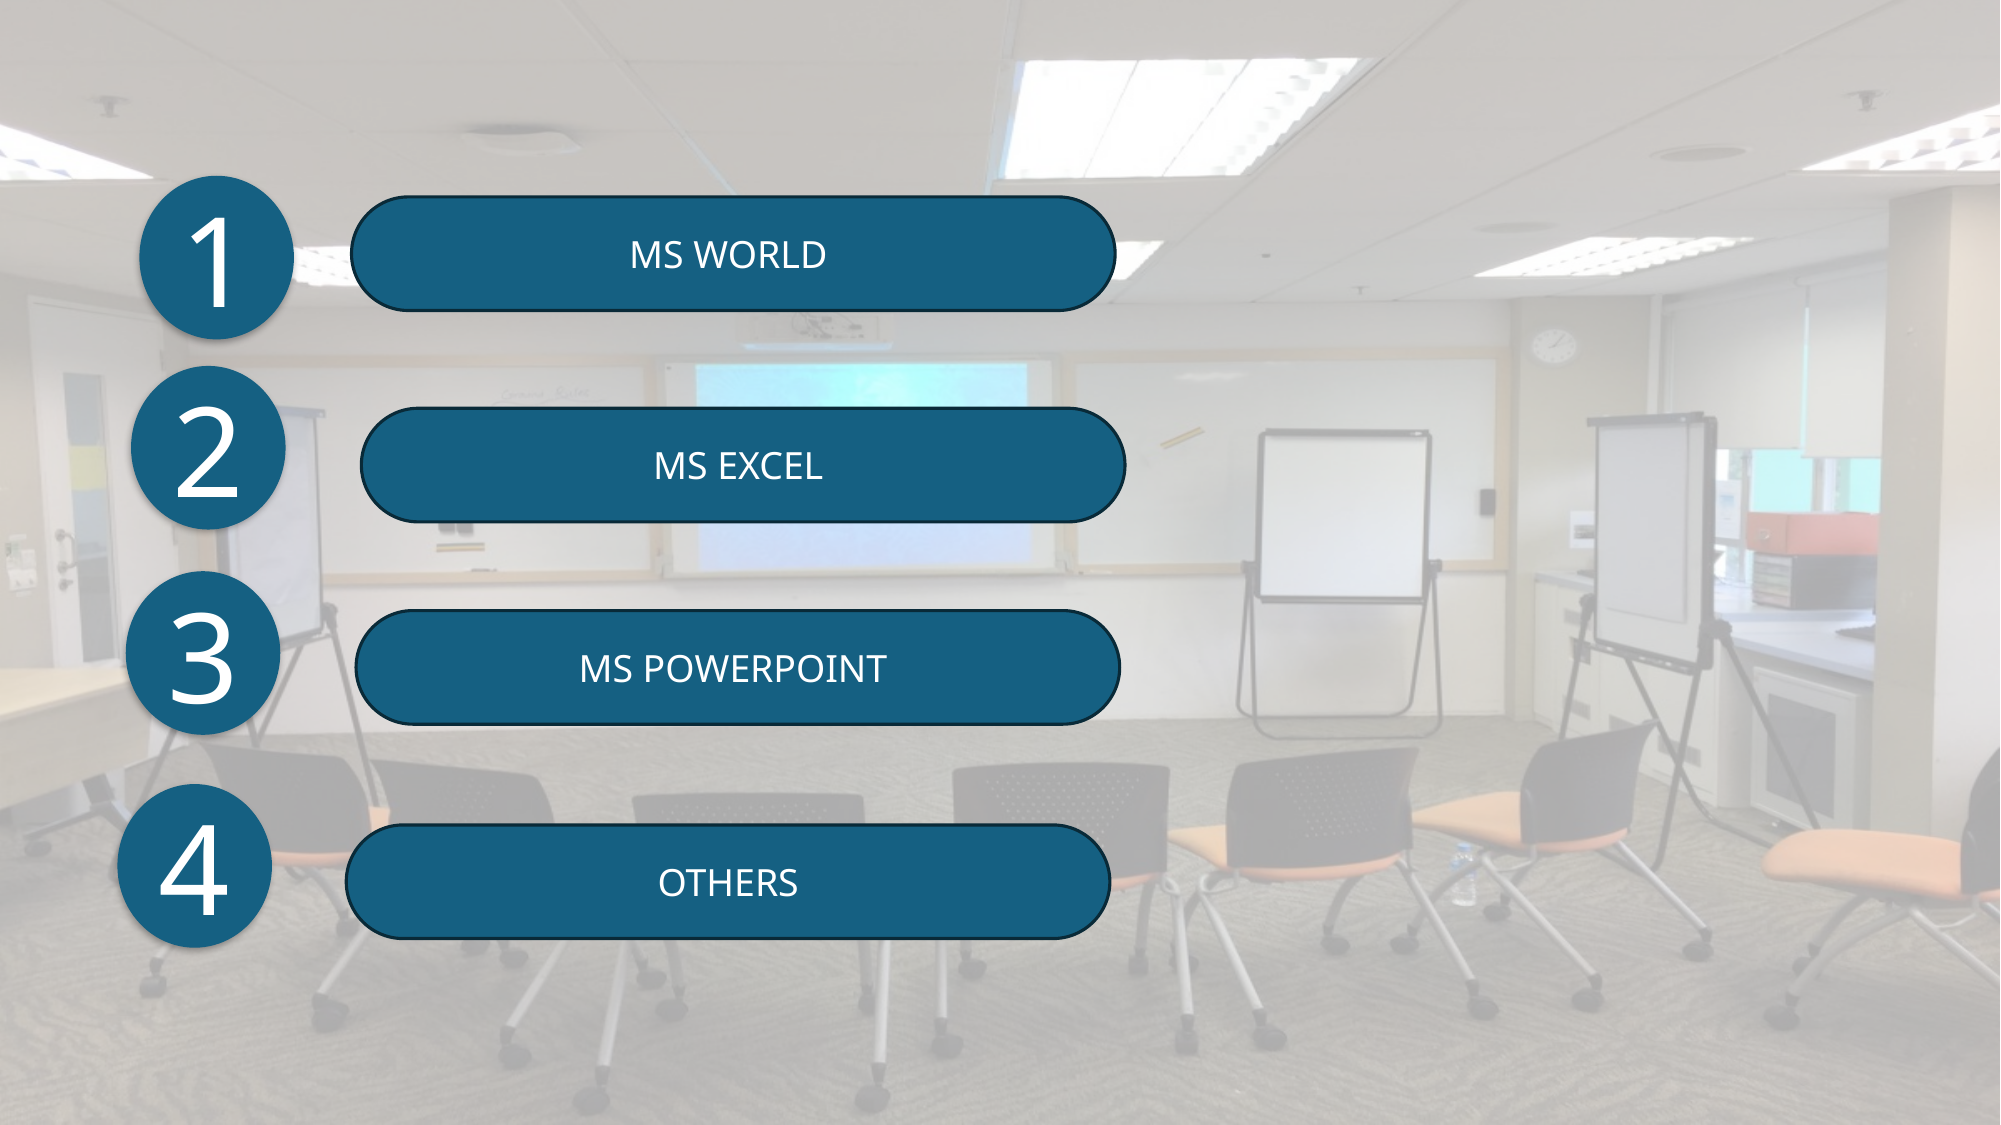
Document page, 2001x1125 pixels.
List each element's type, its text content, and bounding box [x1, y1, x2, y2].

text_box MS EXCEL [359, 406, 1127, 524]
text_box MS WORLD [349, 195, 1117, 313]
text_box OTHERS [344, 823, 1112, 941]
text_box 2 [129, 364, 288, 532]
text_box MS POWERPOINT [354, 609, 1122, 726]
text_box 4 [115, 782, 274, 950]
text_box 3 [124, 569, 282, 737]
text_box 1 [137, 174, 296, 341]
